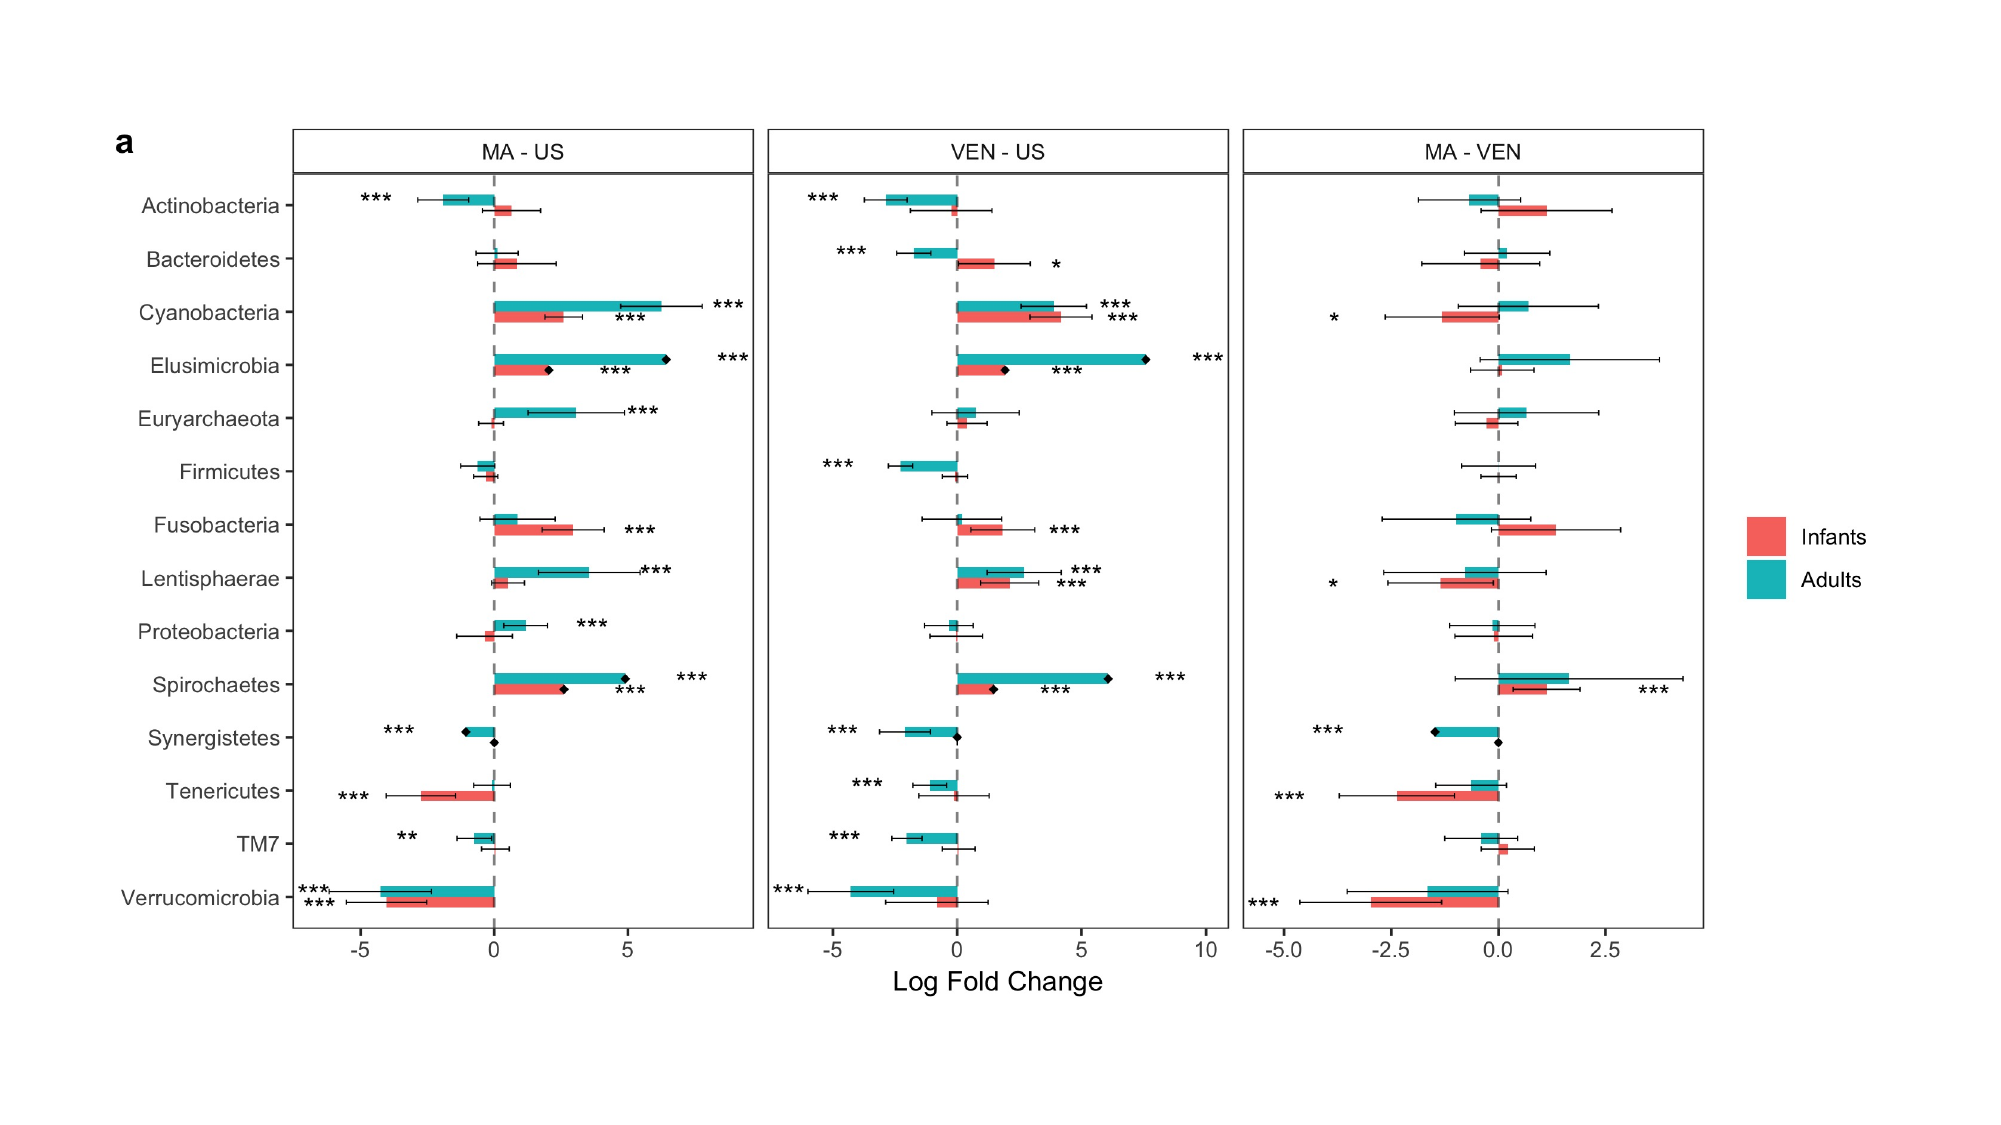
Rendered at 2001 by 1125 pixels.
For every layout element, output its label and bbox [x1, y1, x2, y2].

list [105, 115, 1895, 1010]
